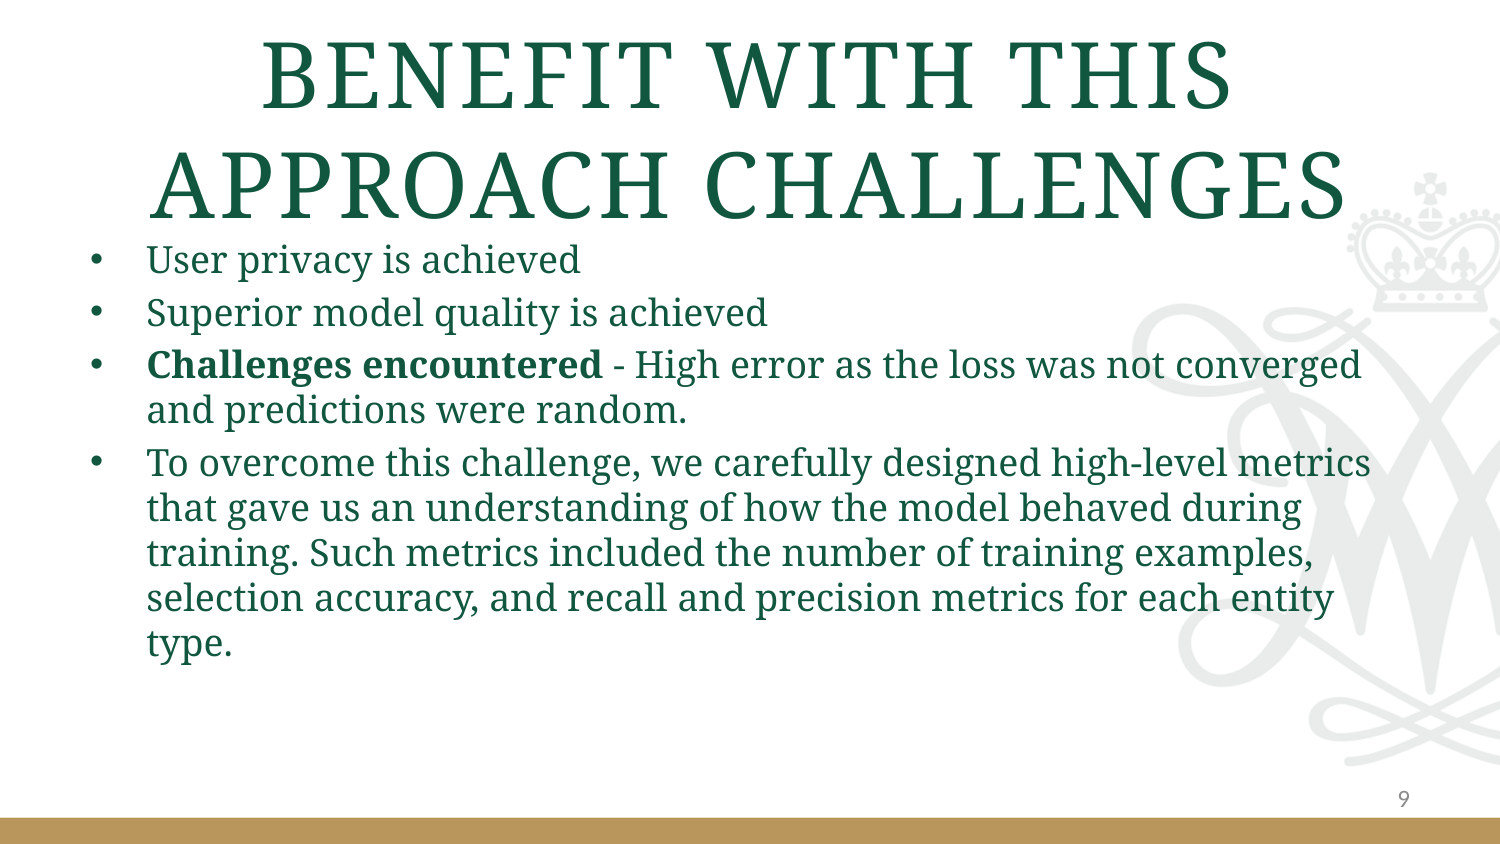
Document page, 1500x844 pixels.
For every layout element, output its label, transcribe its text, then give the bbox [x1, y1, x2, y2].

picture [0, 0, 1500, 844]
list User privacy is achieved Superior model quality is achieved Challenges encountered - High error as the loss was not converged and predictions were random. To overcome this challenge, we carefully designed high-level metrics that gave us an understanding of how the model behaved during training. Such metrics included the number of training examples, selection accuracy, and recall and precision metrics for each entity type. [75, 228, 1425, 786]
slide_number 9 [1074, 775, 1425, 821]
title Benefit with this approach challenges [75, 57, 1425, 198]
